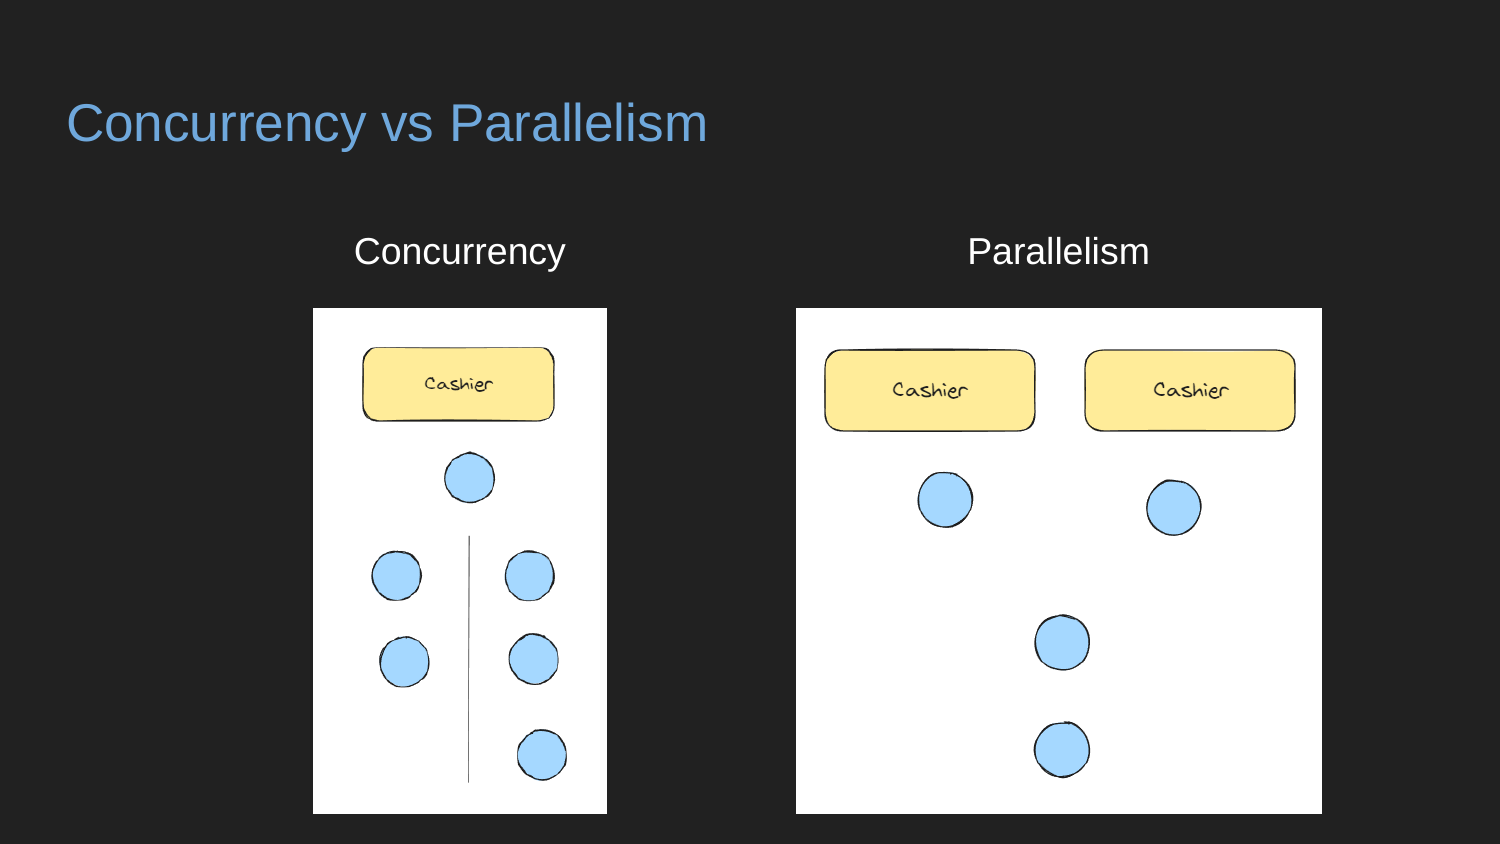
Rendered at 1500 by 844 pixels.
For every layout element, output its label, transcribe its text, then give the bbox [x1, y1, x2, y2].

text_box Parallelism [901, 209, 1217, 289]
picture [795, 308, 1322, 814]
title Concurrency vs Parallelism [51, 72, 1449, 167]
text_box Concurrency [302, 209, 618, 289]
picture [313, 308, 607, 815]
